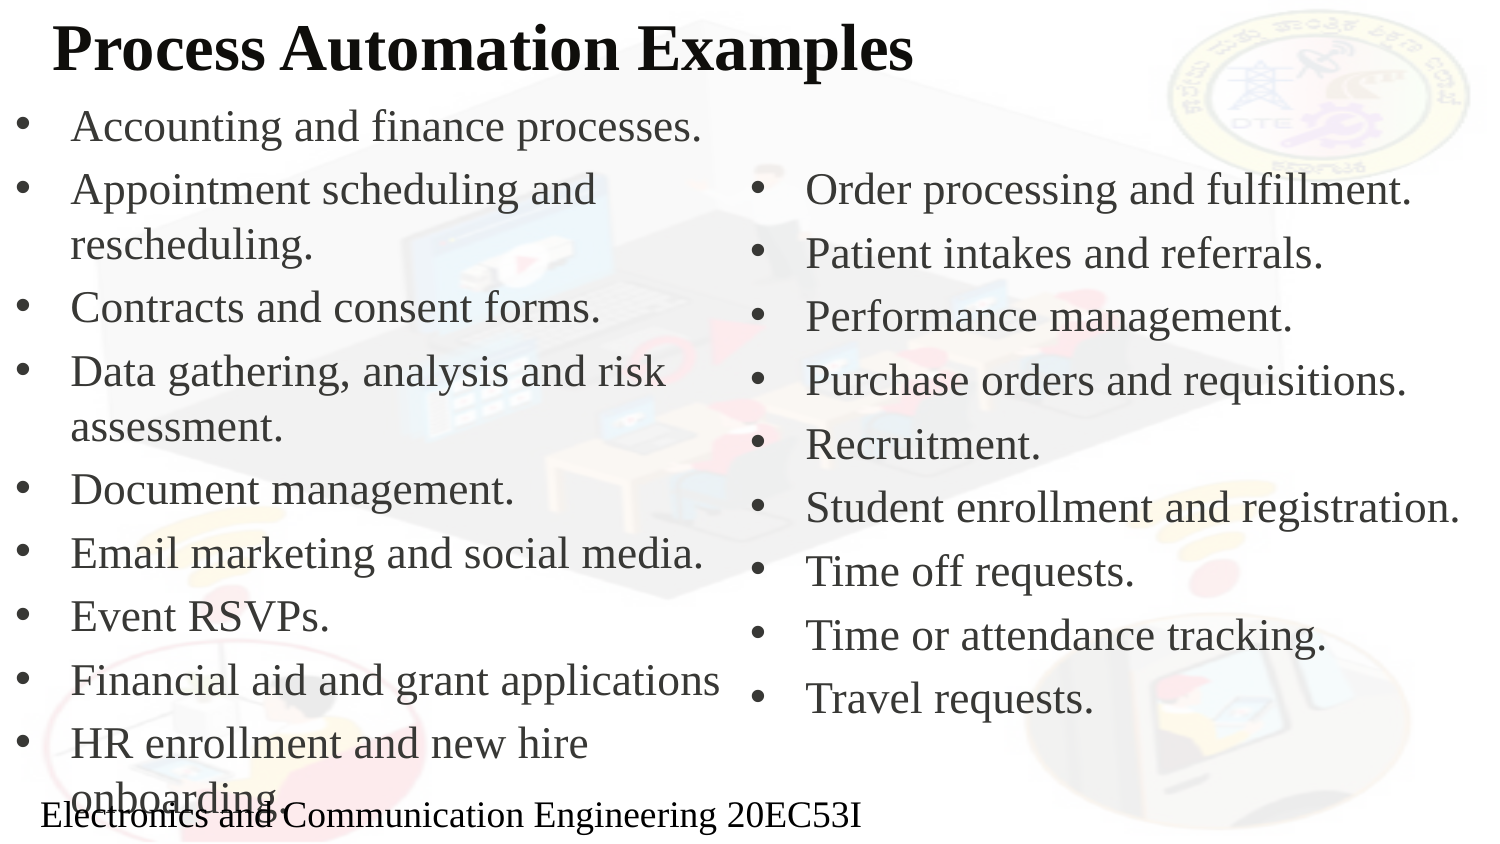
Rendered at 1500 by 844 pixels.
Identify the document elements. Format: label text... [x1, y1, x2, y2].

list Accounting and finance processes. Appointment scheduling and rescheduling. Contracts and consent forms. Data gathering, analysis and risk assessment. Document management. Email marketing and social media. Event RSVPs. Financial aid and grant applications HR enrollment and new hire onboarding. Order processing and fulfillment. Patient intakes and referrals. Performance management. Purchase orders and requisitions. Recruitment. Student enrollment and registration. Time off requests. Time or attendance tracking. Travel requests. [0, 88, 1500, 844]
title Process Automation Examples [37, 0, 1388, 88]
text_box Electronics and Communication Engineering 20EC53I [0, 783, 888, 843]
